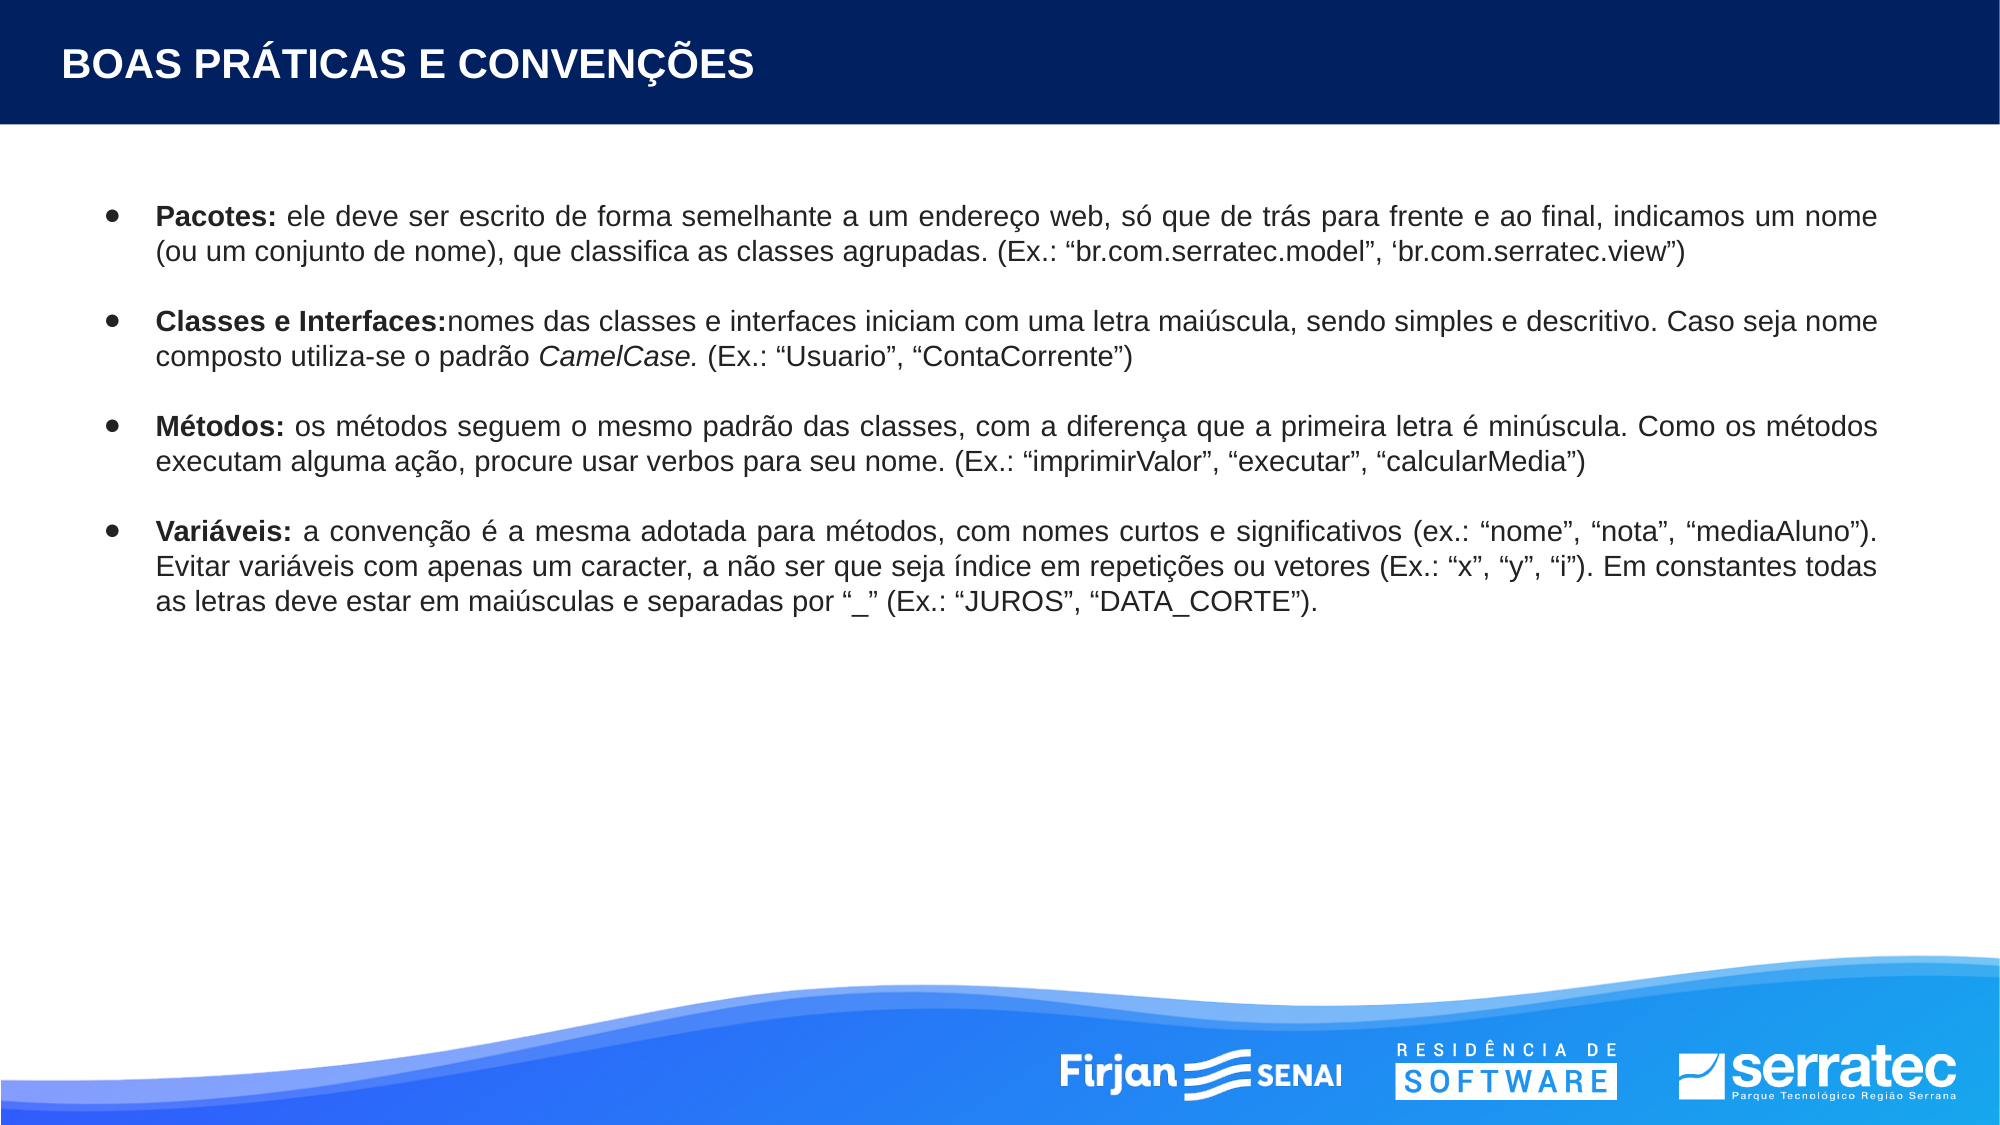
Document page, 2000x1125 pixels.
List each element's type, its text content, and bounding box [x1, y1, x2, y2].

text_box BOAS PRÁTICAS E CONVENÇÕES [46, 0, 1969, 123]
picture [1, 943, 2000, 1125]
text_box Pacotes: ele deve ser escrito de forma semelhante a um endereço web, só que de trás para frente e ao final, indicamos um nome (ou um conjunto de nome), que classifica as classes agrupadas. (Ex.: “br.com.serratec.model”, ‘br.com.serratec.view”) Classes e Interfaces:nomes das classes e interfaces iniciam com uma letra maiúscula, sendo simples e descritivo. Caso seja nome composto utiliza-se o padrão CamelCase. (Ex.: “Usuario”, “ContaCorrente”) Métodos: os métodos seguem o mesmo padrão das classes, com a diferença que a primeira letra é minúscula. Como os métodos executam alguma ação, procure usar verbos para seu nome. (Ex.: “imprimirValor”, “executar”, “calcularMedia”) Variáveis: a convenção é a mesma adotada para métodos, com nomes curtos e significativos (ex.: “nome”, “nota”, “mediaAluno”). Evitar variáveis com apenas um caracter, a não ser que seja índice em repetições ou vetores (Ex.: “x”, “y”, “i”). Em constantes todas as letras deve estar em maiúsculas e separadas por “_” (Ex.: “JUROS”, “DATA_CORTE”). [65, 189, 1896, 1009]
